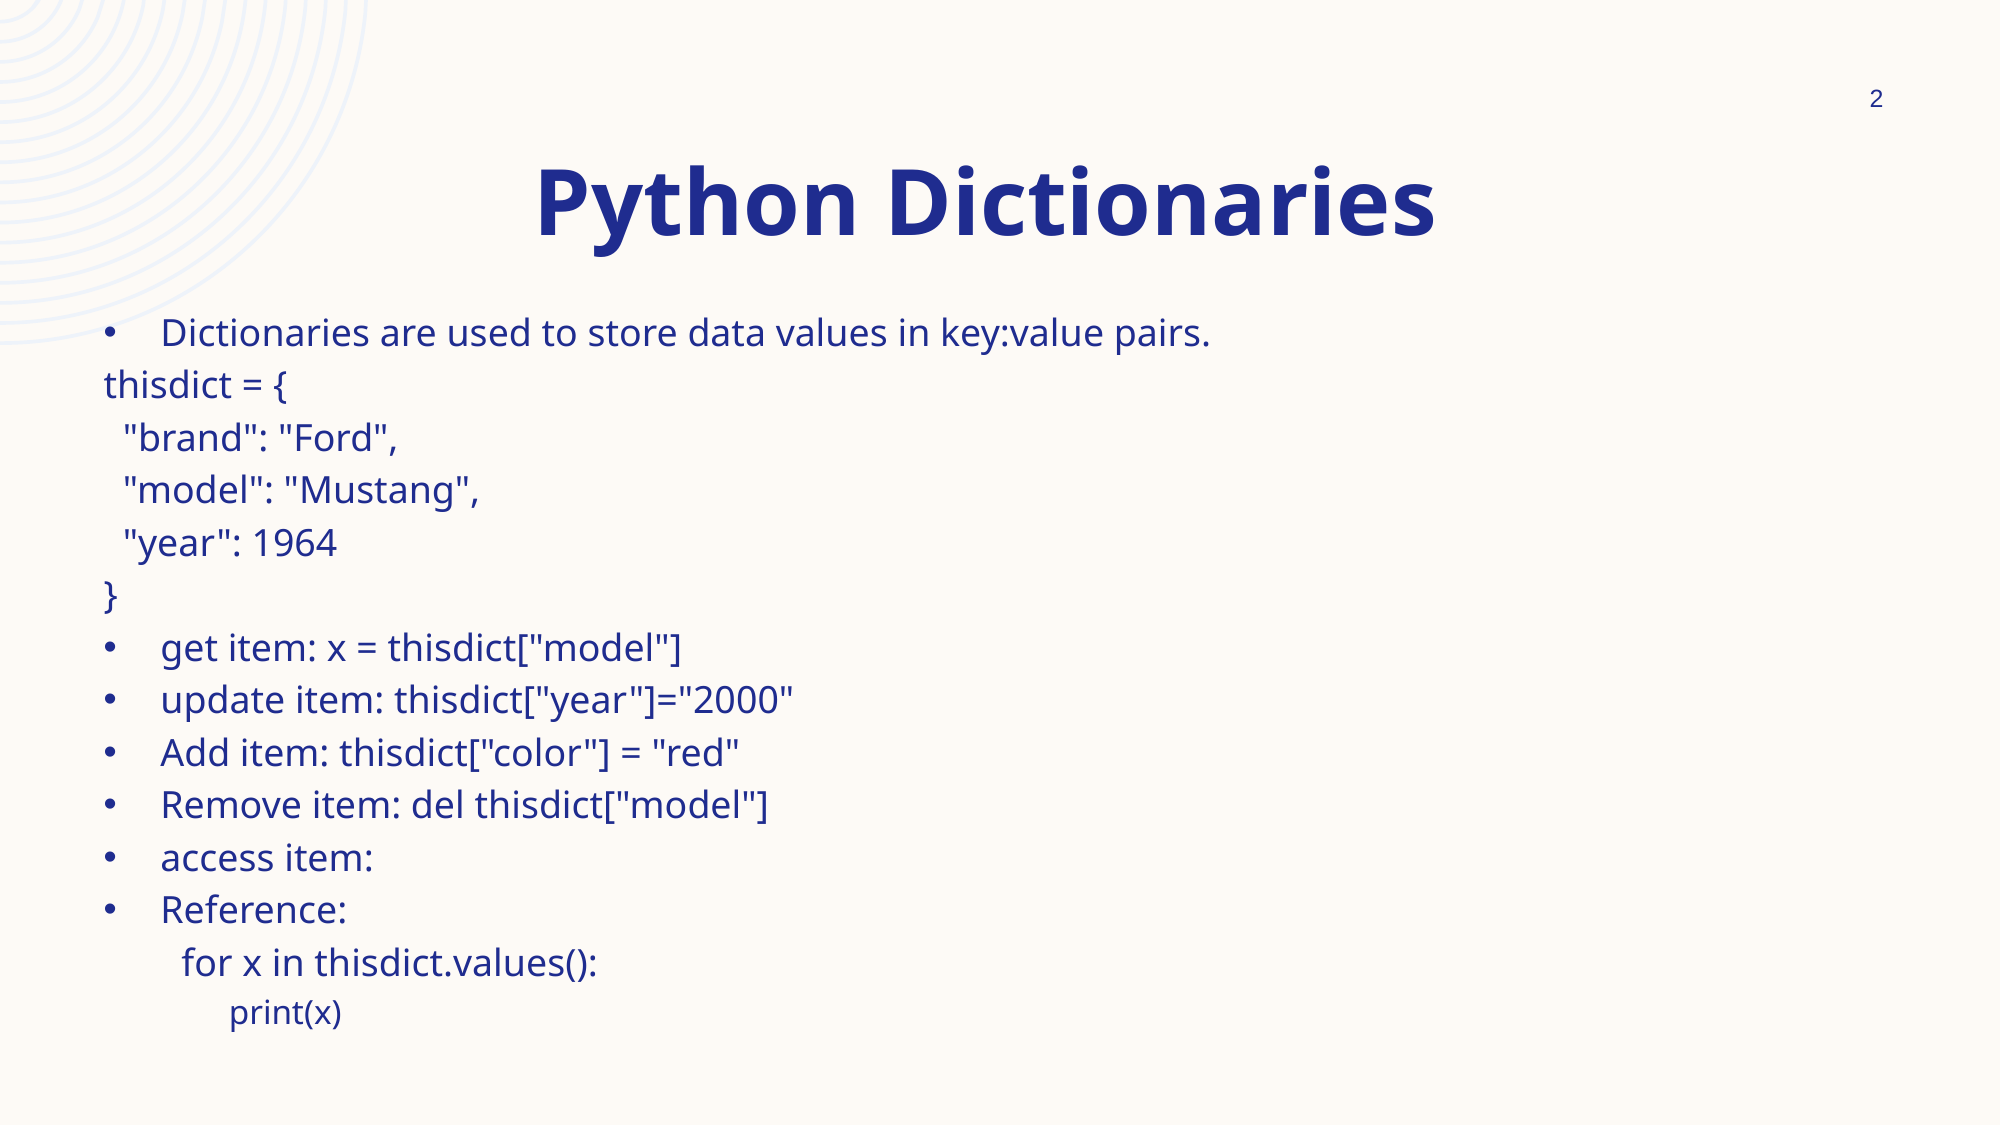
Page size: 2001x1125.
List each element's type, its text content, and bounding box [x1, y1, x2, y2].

list Dictionaries are used to store data values in key:value pairs. thisdict = { "brand": "Ford", "model": "Mustang", "year": 1964 } get item: x = thisdict["model"] update item: thisdict["year"]="2000" Add item: thisdict["color"] = "red" Remove item: del thisdict["model"] access item: Reference: for x in thisdict.values(): print(x) [88, 301, 1913, 1029]
title Python Dictionaries [110, 136, 1861, 263]
slide_number 2 [1795, 75, 1958, 120]
